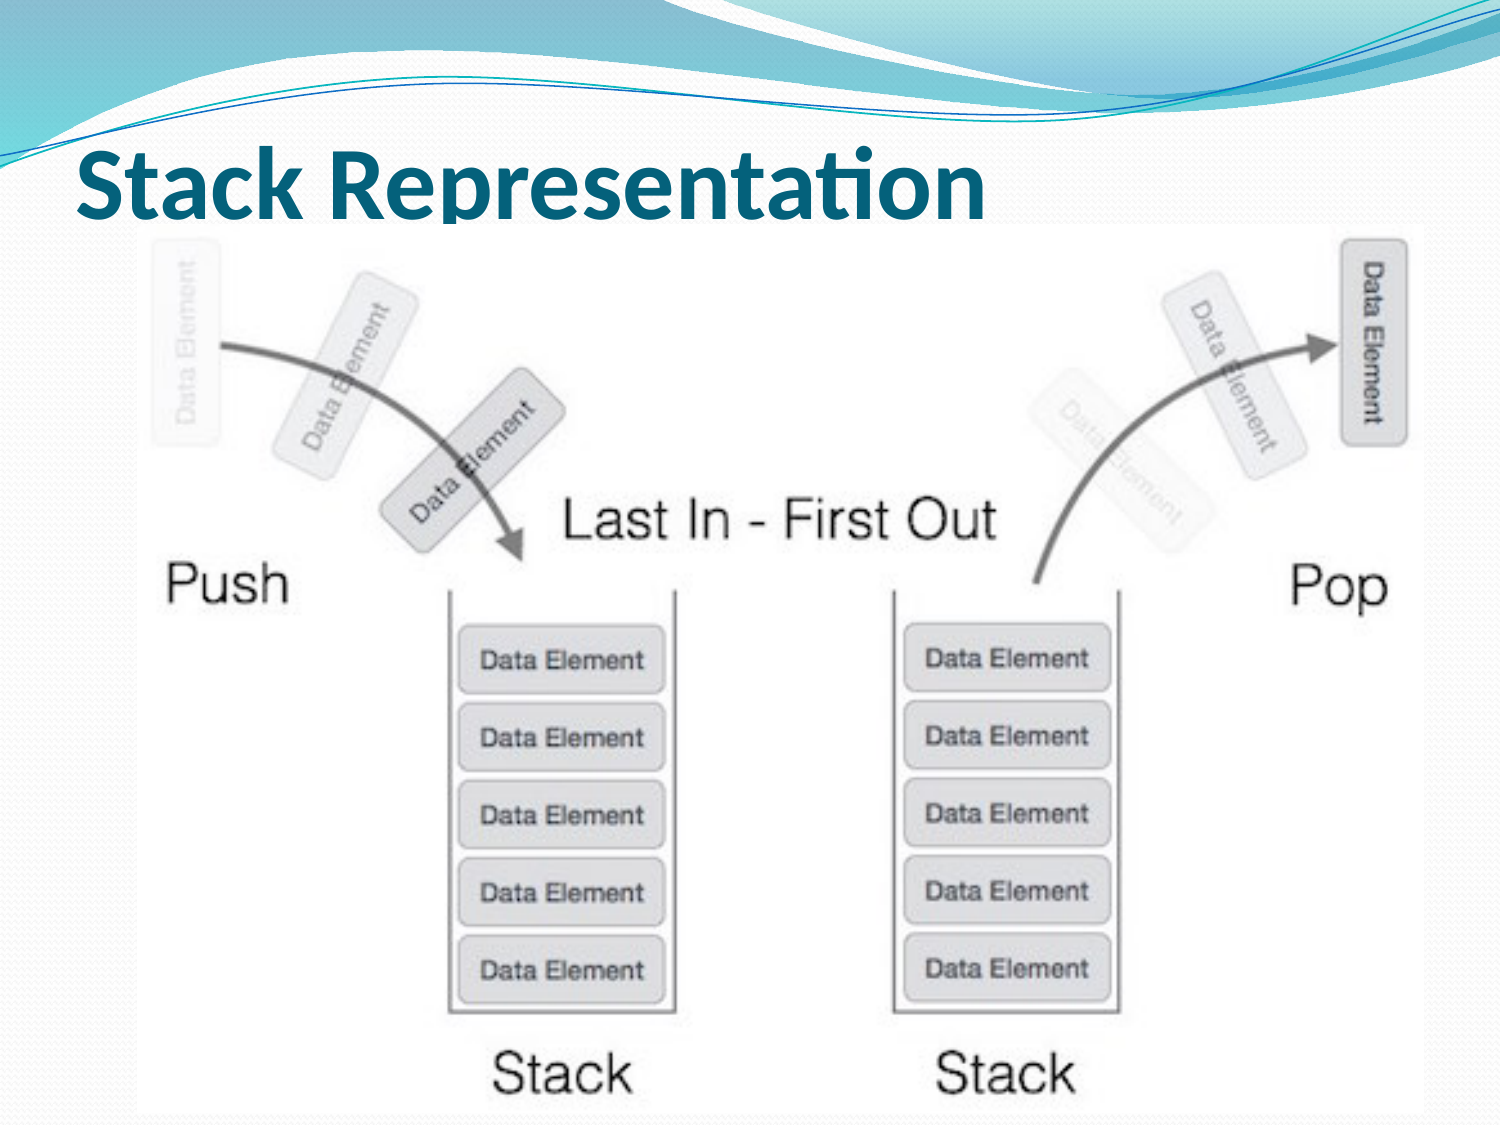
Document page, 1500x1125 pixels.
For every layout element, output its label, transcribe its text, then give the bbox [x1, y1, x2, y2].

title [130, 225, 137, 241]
title Stack Representation [75, 99, 1425, 241]
picture [137, 224, 1424, 1113]
